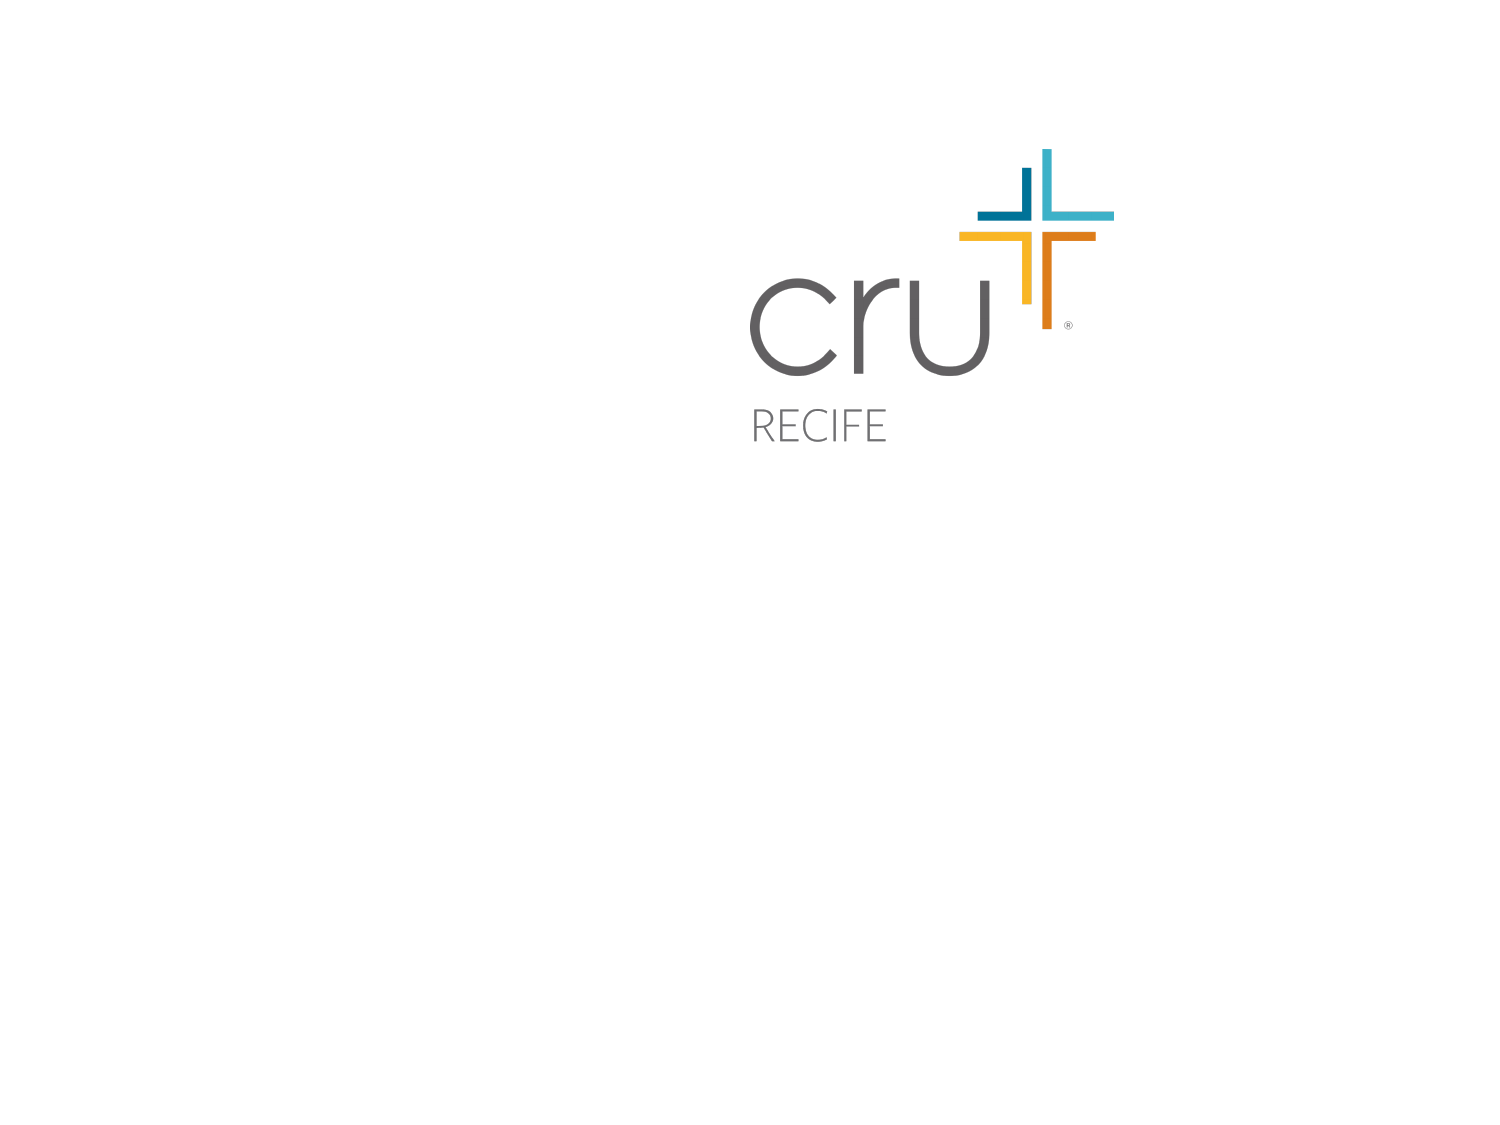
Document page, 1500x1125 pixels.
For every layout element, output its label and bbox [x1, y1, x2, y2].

picture [749, 149, 1114, 451]
